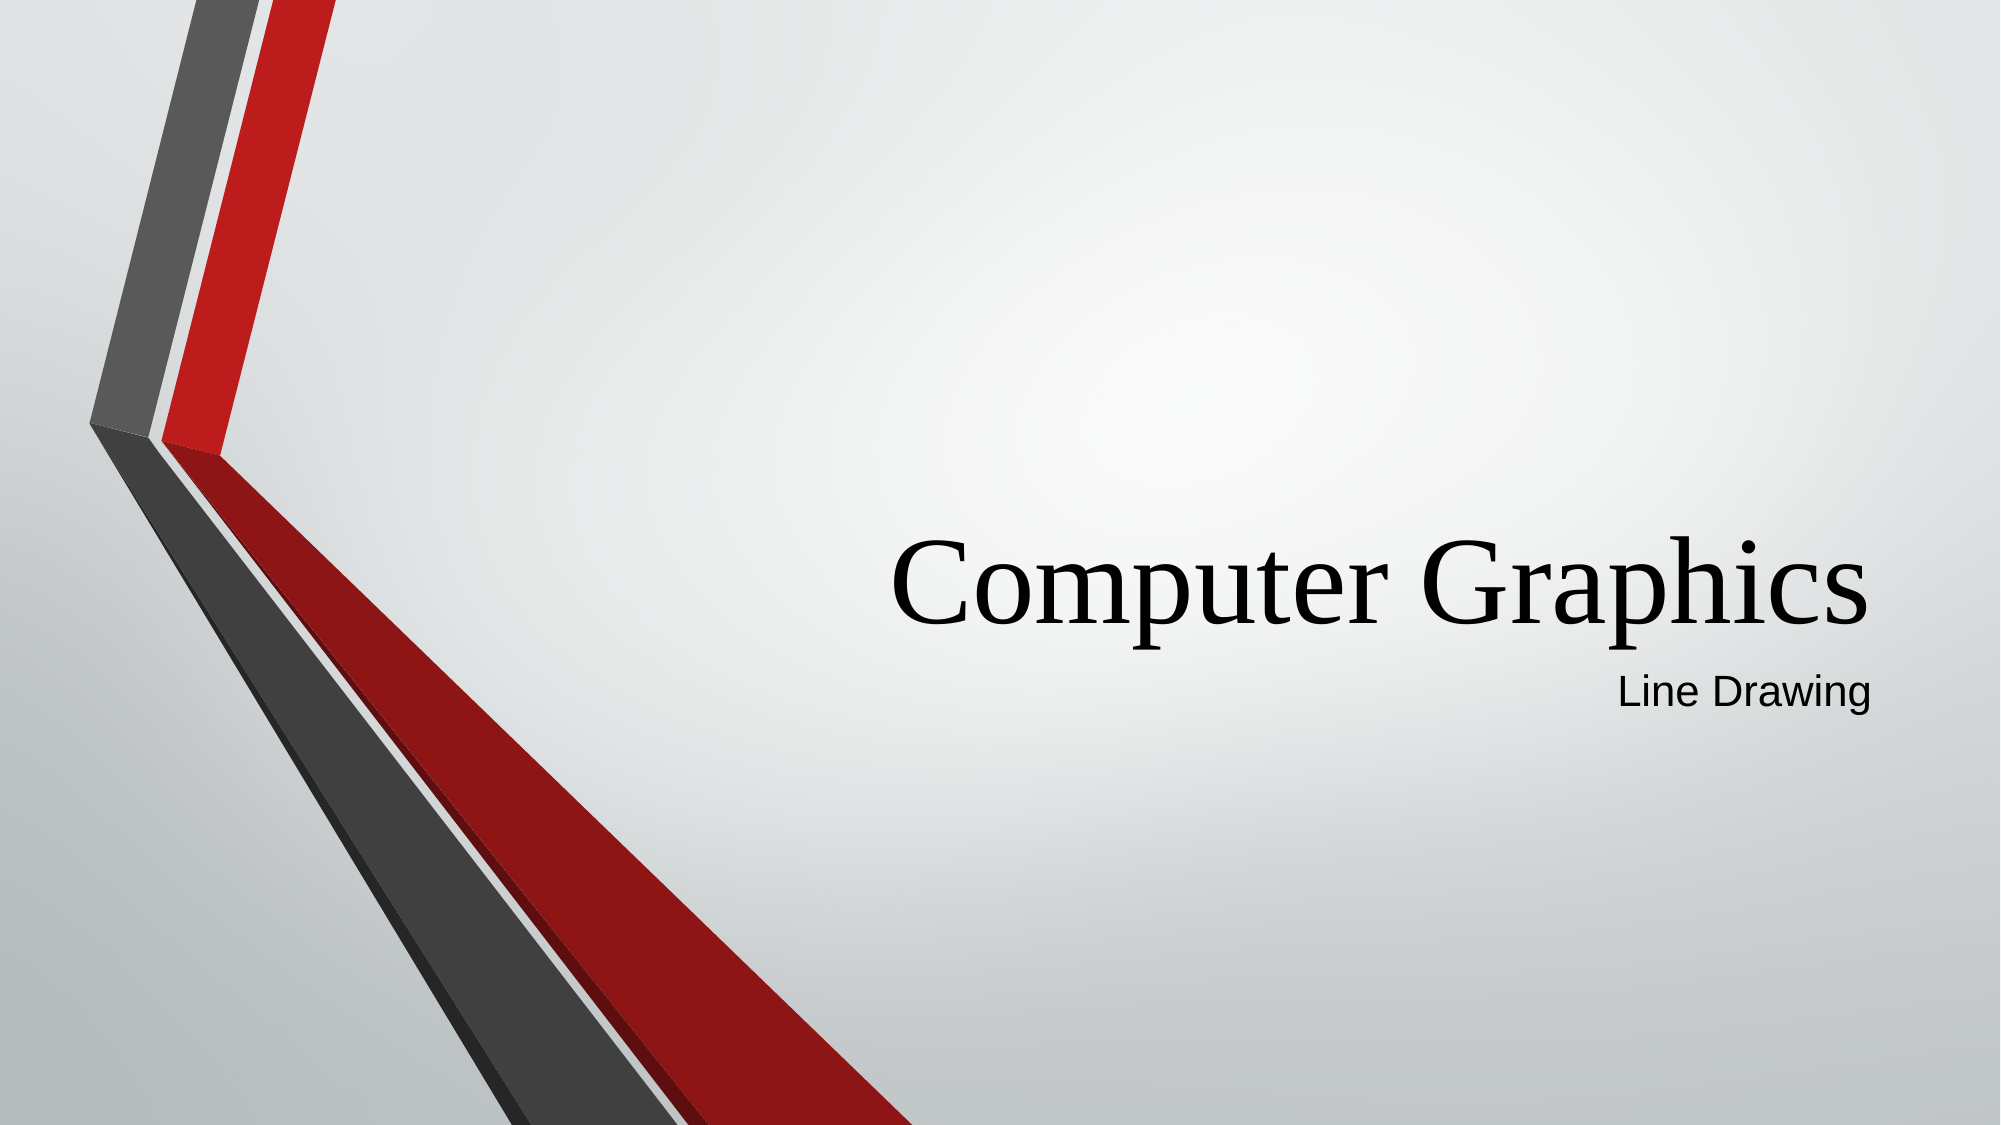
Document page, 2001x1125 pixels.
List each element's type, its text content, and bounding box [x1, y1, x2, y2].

title Computer Graphics [480, 226, 1887, 656]
subtitle Line Drawing [740, 655, 1887, 884]
